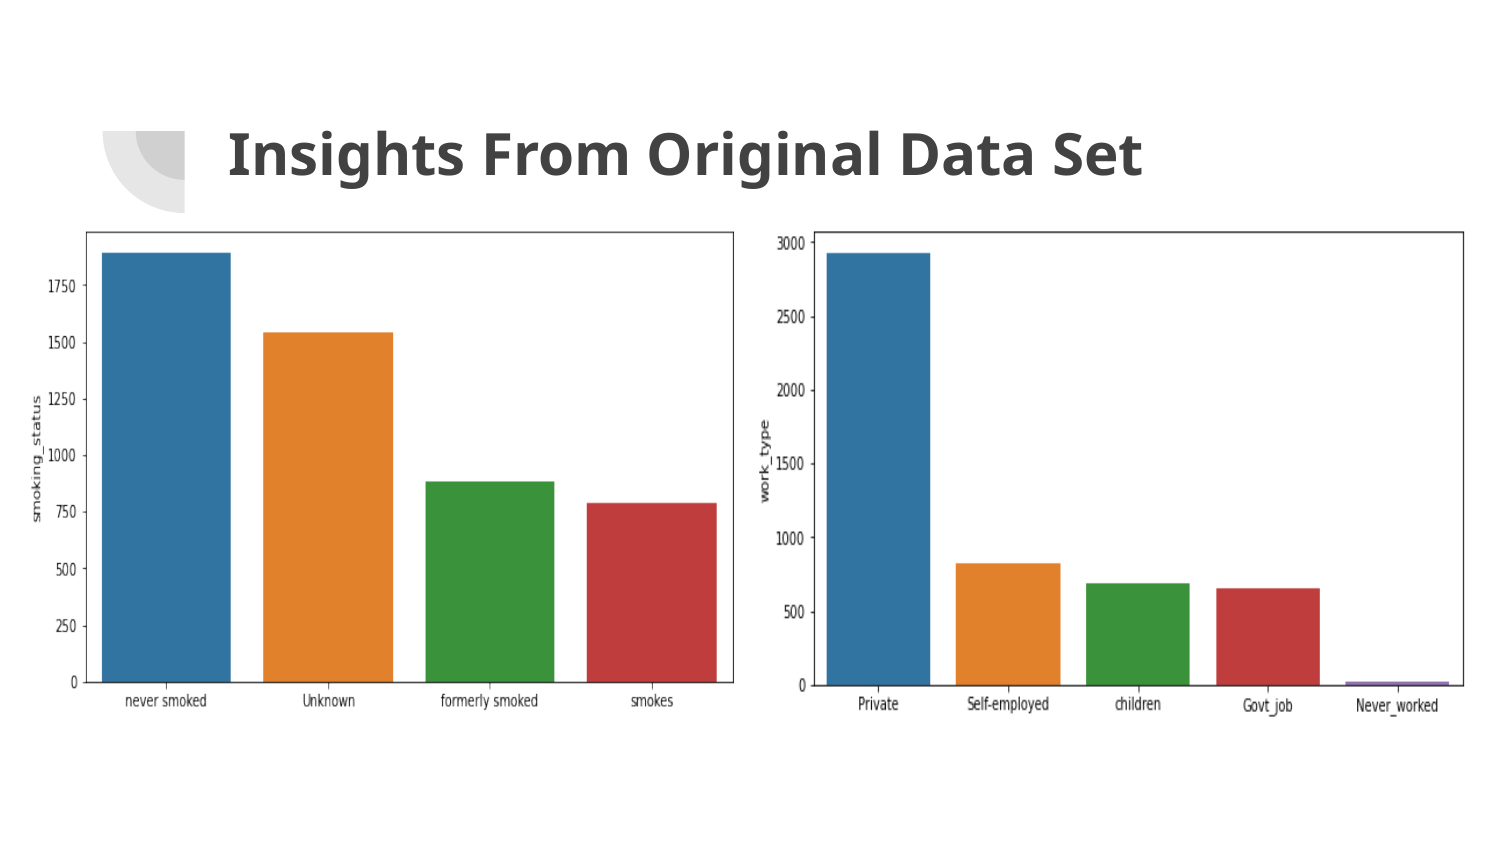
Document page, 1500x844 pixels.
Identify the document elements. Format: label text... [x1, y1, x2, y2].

picture [749, 220, 1471, 727]
picture [22, 220, 740, 723]
title Insights From Original Data Set [213, 98, 1368, 224]
